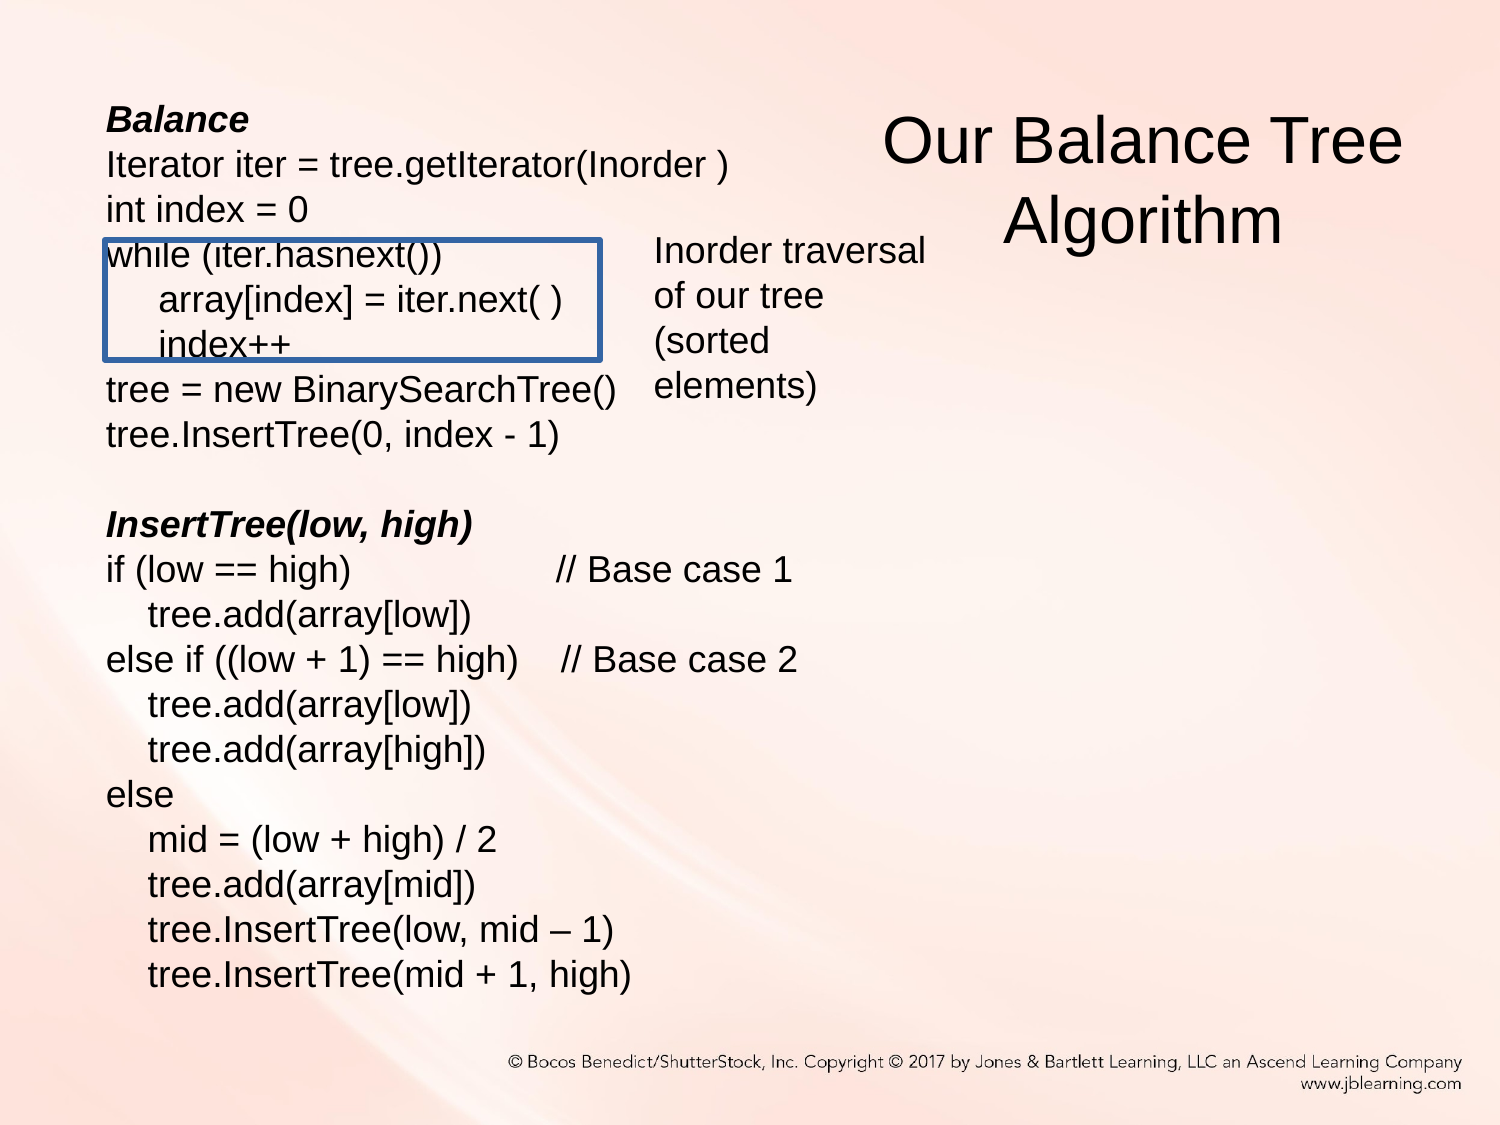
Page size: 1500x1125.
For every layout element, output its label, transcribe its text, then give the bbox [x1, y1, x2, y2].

text_box Inorder traversal of our tree (sorted elements) [639, 218, 954, 402]
picture [0, 0, 1500, 1125]
text_box [104, 239, 600, 360]
text_box Balance Iterator iter = tree.getIterator(Inorder ) int index = 0 while (iter.hasnext()) array[index] = iter.next( ) index++ tree = new BinarySearchTree() tree.InsertTree(0, index - 1) InsertTree(low, high) if (low == high) // Base case 1 tree.add(array[low]) else if ((low + 1) == high) // Base case 2 tree.add(array[low]) tree.add(array[high]) else mid = (low + high) / 2 tree.add(array[mid]) tree.InsertTree(low, mid – 1) tree.InsertTree(mid + 1, high) [91, 87, 814, 1003]
text_box Our Balance Tree Algorithm [862, 112, 1425, 243]
